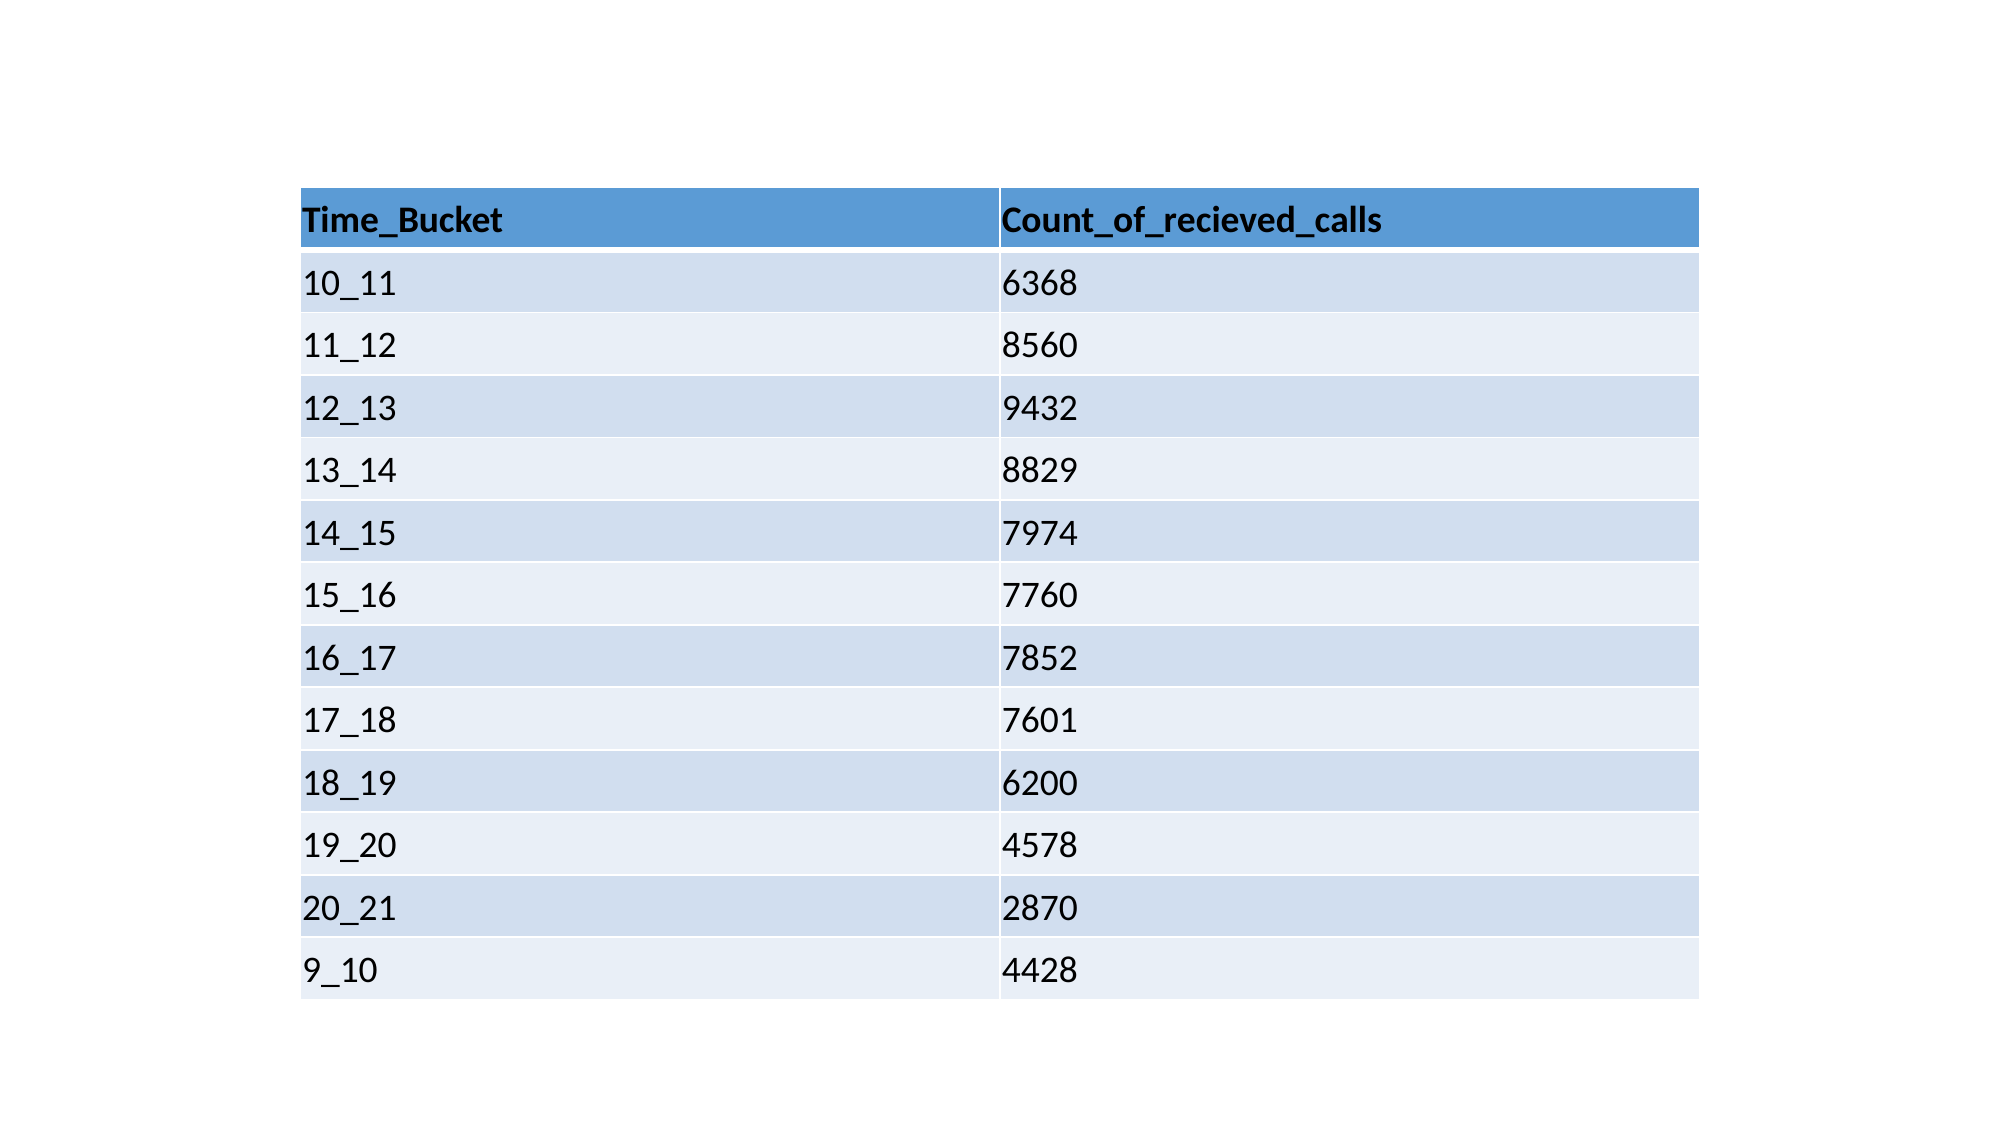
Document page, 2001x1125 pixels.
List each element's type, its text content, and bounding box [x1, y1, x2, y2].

table_cell 4428 [1001, 938, 1699, 999]
table_cell 16_17 [301, 626, 999, 686]
table_cell 7760 [1001, 563, 1699, 624]
table_cell 13_14 [301, 438, 999, 499]
table_cell 8829 [1001, 438, 1699, 499]
table_header Time_Bucket [301, 188, 999, 247]
table_cell 6368 [1001, 253, 1699, 312]
table_cell 15_16 [301, 563, 999, 624]
table_cell 17_18 [301, 688, 999, 749]
table_header Count_of_recieved_calls [1001, 188, 1699, 247]
table_cell 4578 [1001, 813, 1699, 874]
table_cell 19_20 [301, 813, 999, 874]
table_cell 7974 [1001, 501, 1699, 561]
table_cell 2870 [1001, 876, 1699, 936]
table_cell 10_11 [301, 253, 999, 312]
table_cell 8560 [1001, 313, 1699, 374]
table_cell 9_10 [301, 938, 999, 999]
table_cell 7601 [1001, 688, 1699, 749]
table_cell 11_12 [301, 313, 999, 374]
table_cell 7852 [1001, 626, 1699, 686]
table_cell 18_19 [301, 751, 999, 811]
table_cell 12_13 [301, 376, 999, 437]
table_cell 20_21 [301, 876, 999, 936]
table_cell 9432 [1001, 376, 1699, 437]
table_cell 6200 [1001, 751, 1699, 811]
table_cell 14_15 [301, 501, 999, 561]
